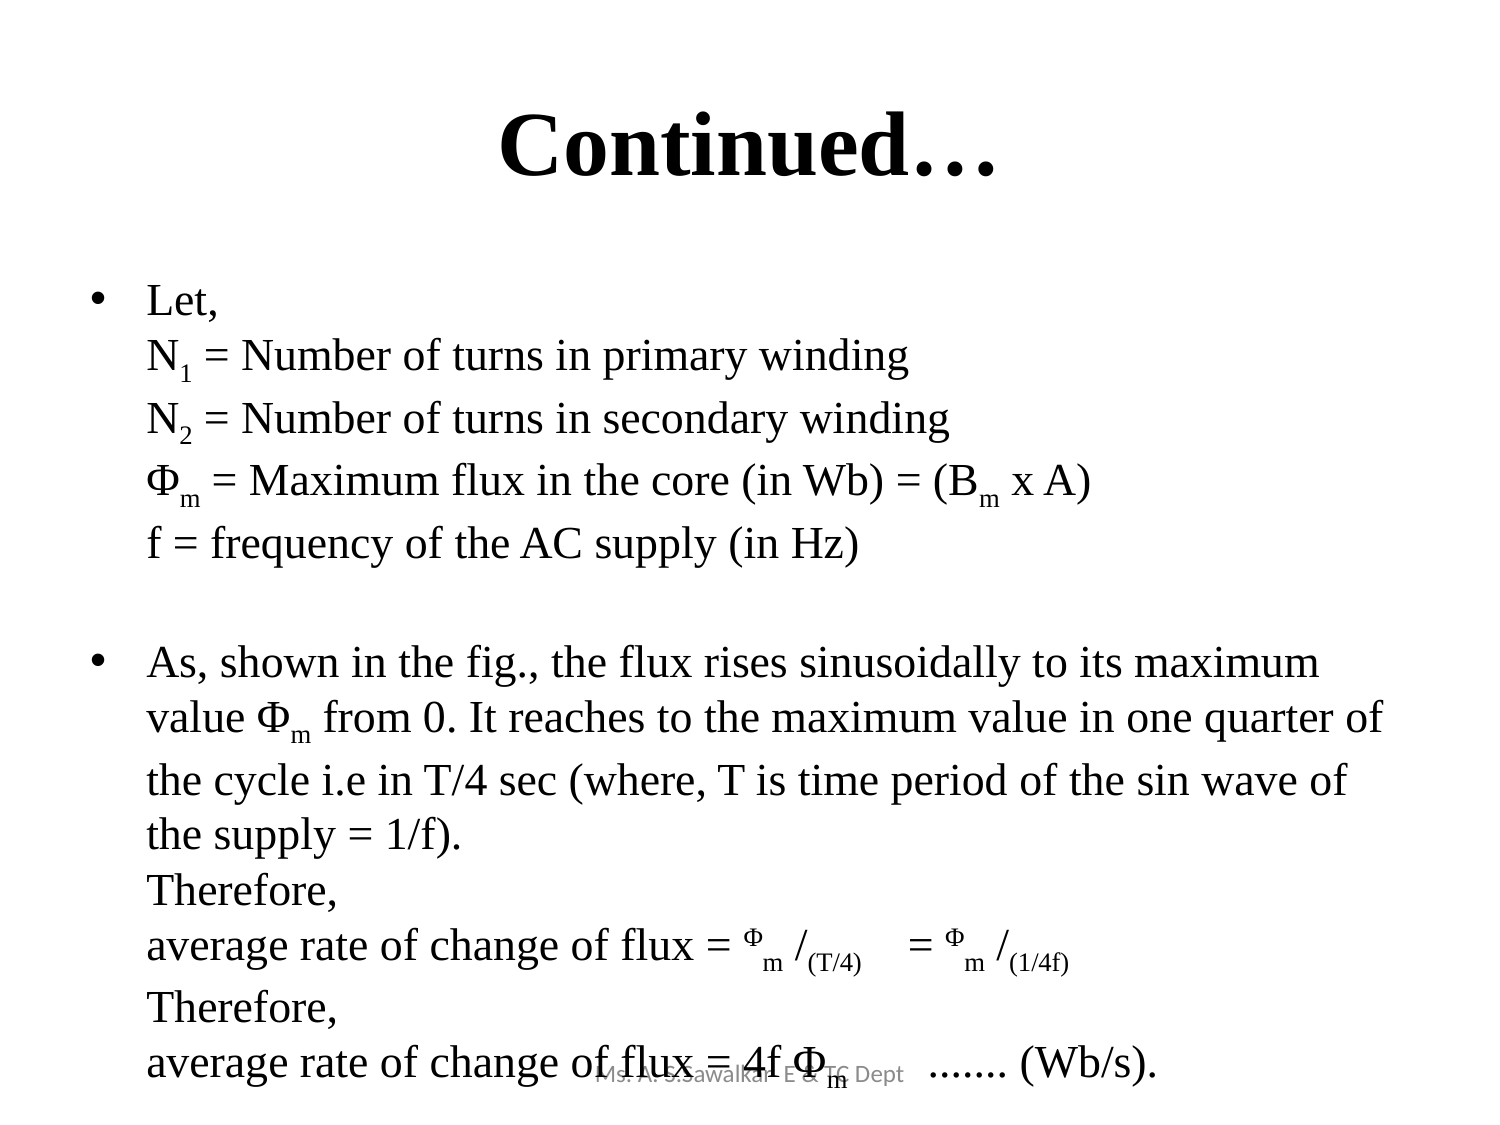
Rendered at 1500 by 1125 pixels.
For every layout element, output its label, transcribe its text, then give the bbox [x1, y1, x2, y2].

list Let, N1 = Number of turns in primary winding N2 = Number of turns in secondary winding Φm = Maximum flux in the core (in Wb) = (Bm x A) f = frequency of the AC supply (in Hz) As, shown in the fig., the flux rises sinusoidally to its maximum value Φm from 0. It reaches to the maximum value in one quarter of the cycle i.e in T/4 sec (where, T is time period of the sin wave of the supply = 1/f). Therefore, average rate of change of flux = Φm /(T/4) = Φm /(1/4f) Therefore, average rate of change of flux = 4f Φm ....... (Wb/s). [75, 262, 1425, 1005]
footer Ms. A. S.Sawalkar E & TC Dept [512, 1042, 988, 1103]
title Continued… [75, 45, 1425, 233]
